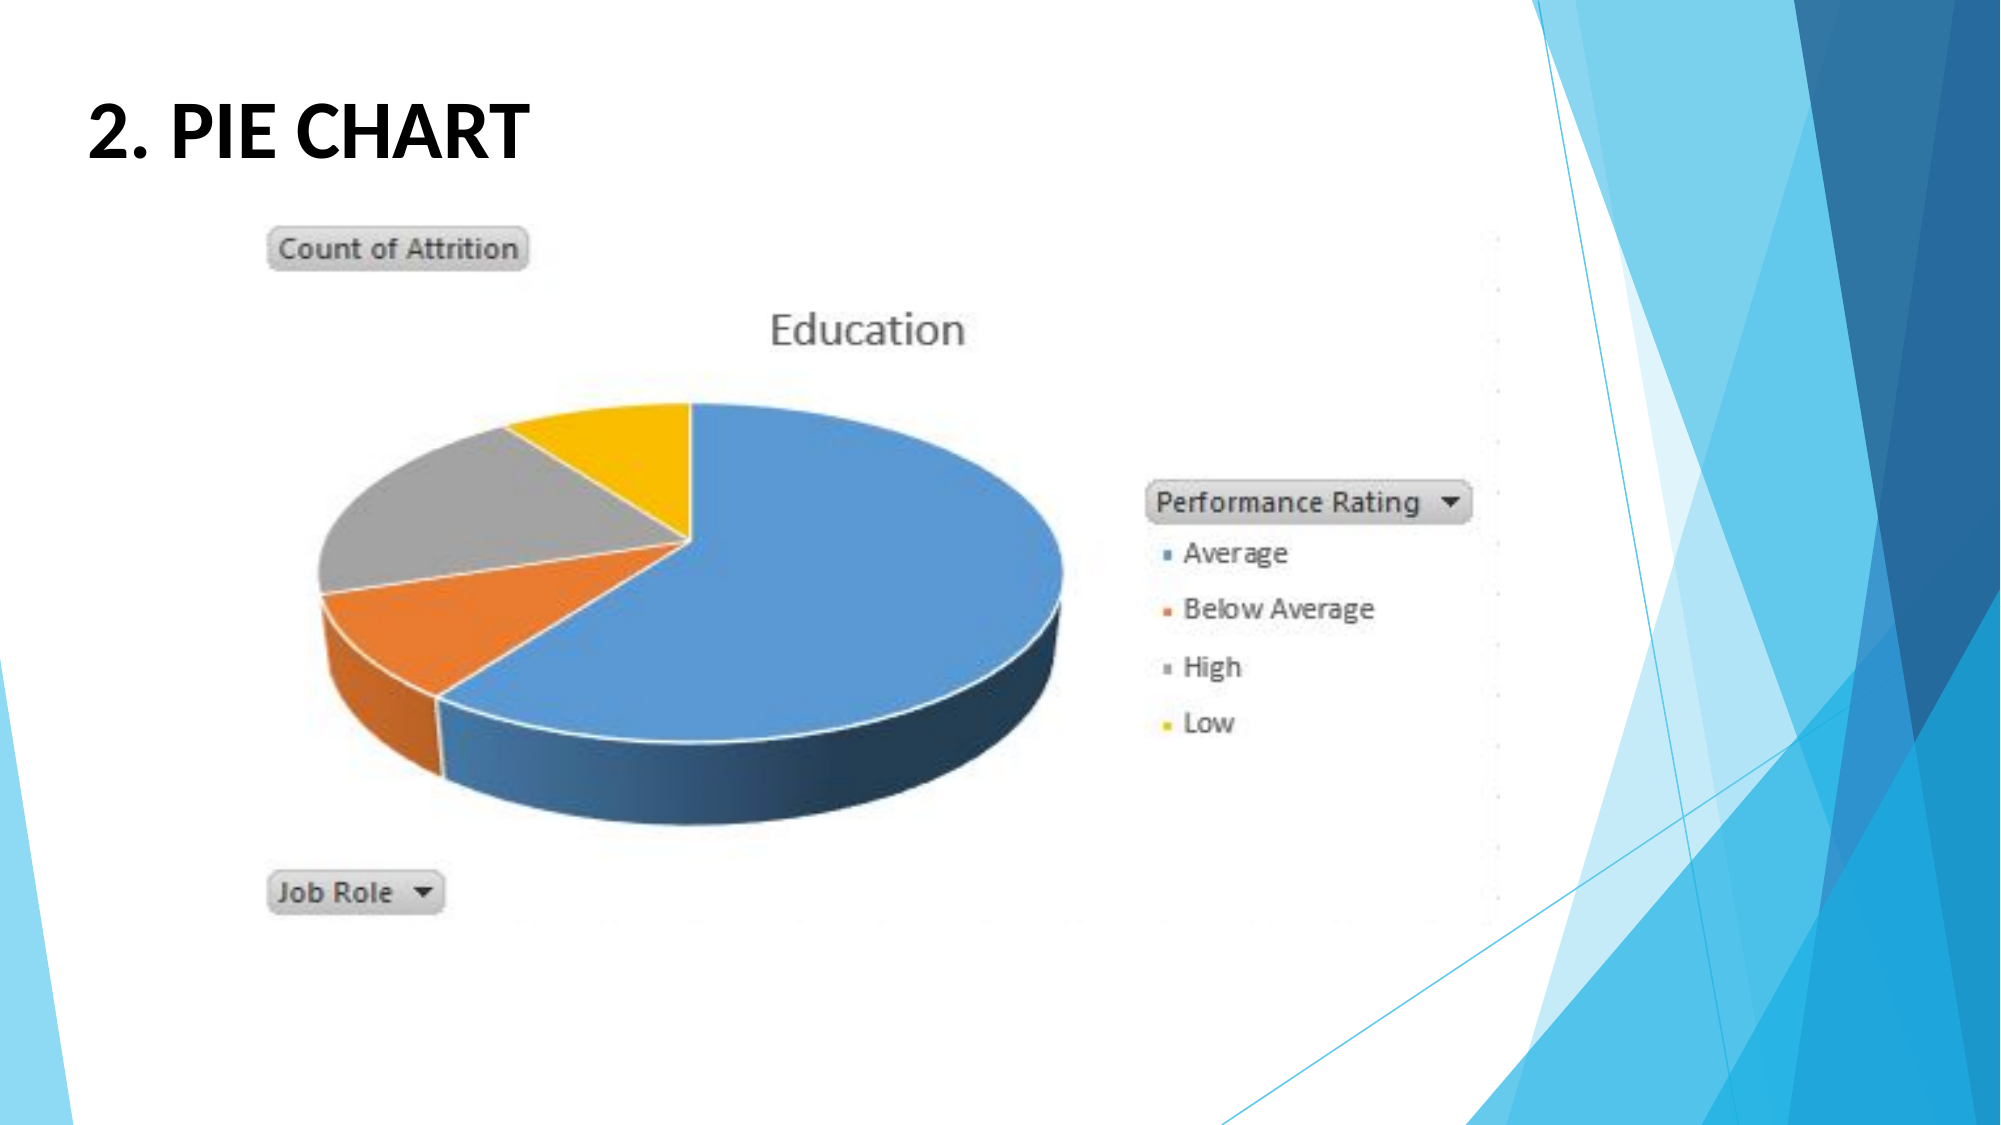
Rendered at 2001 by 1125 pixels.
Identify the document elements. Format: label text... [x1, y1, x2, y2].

list 2. PIE CHART [87, 75, 1525, 984]
picture [262, 224, 1501, 926]
